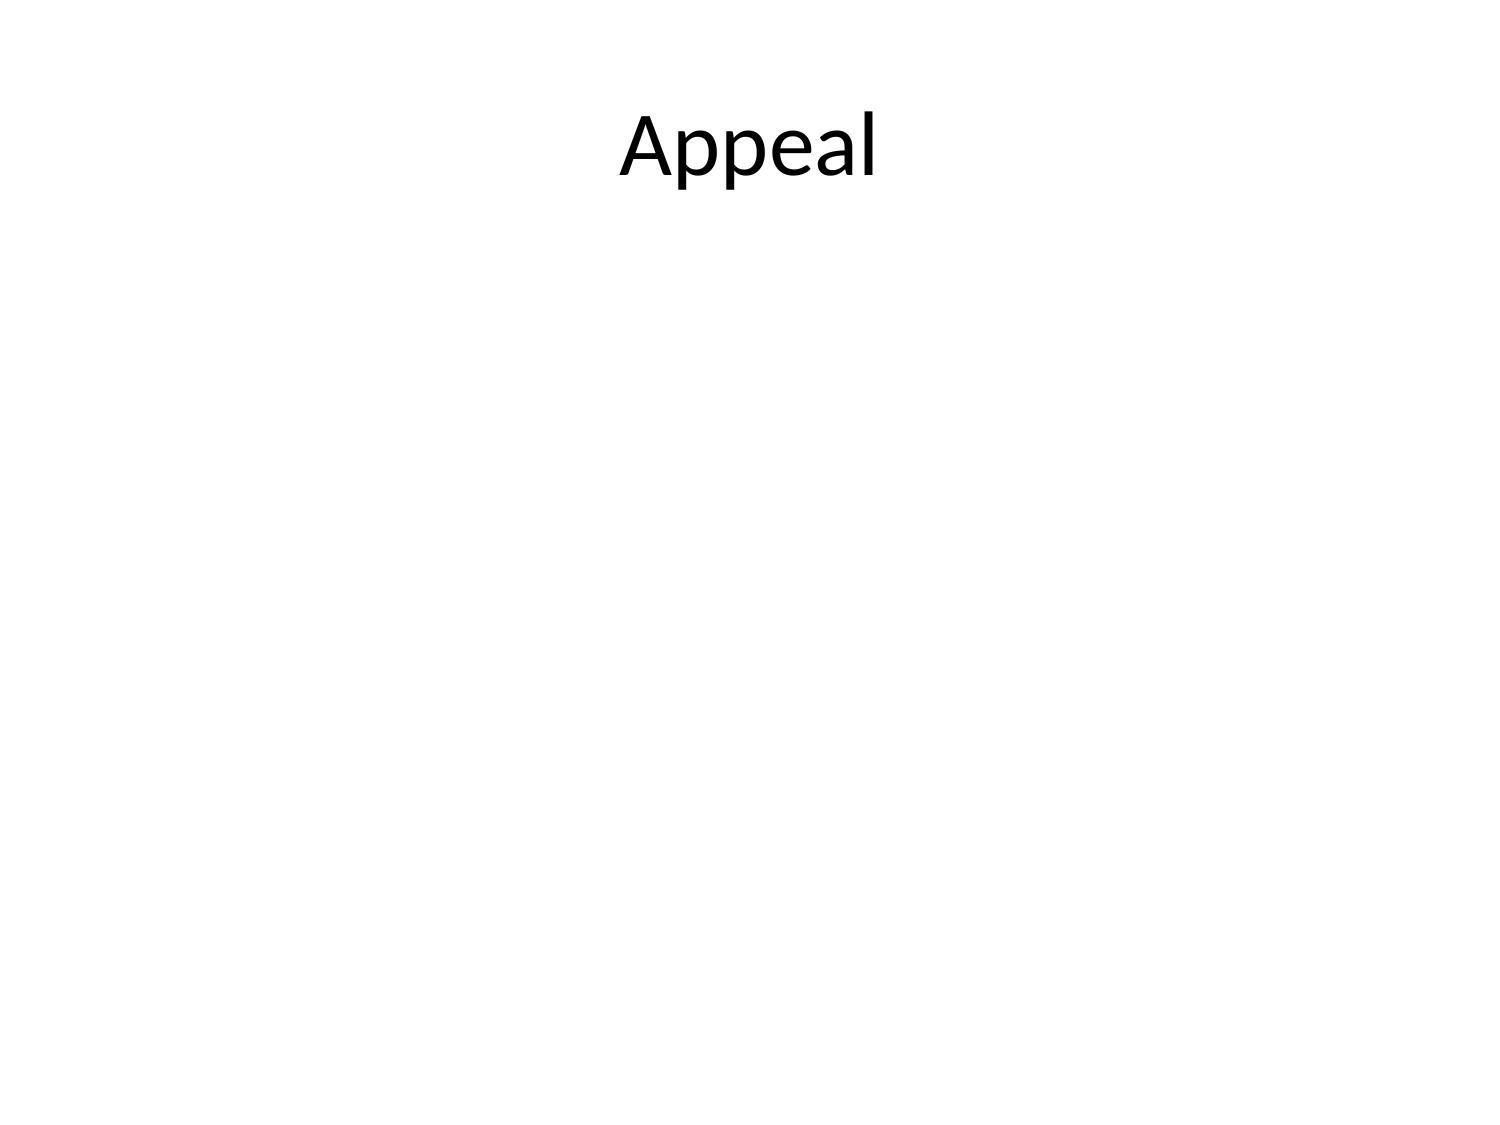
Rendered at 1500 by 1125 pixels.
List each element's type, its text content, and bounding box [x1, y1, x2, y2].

title Appeal [75, 45, 1425, 233]
